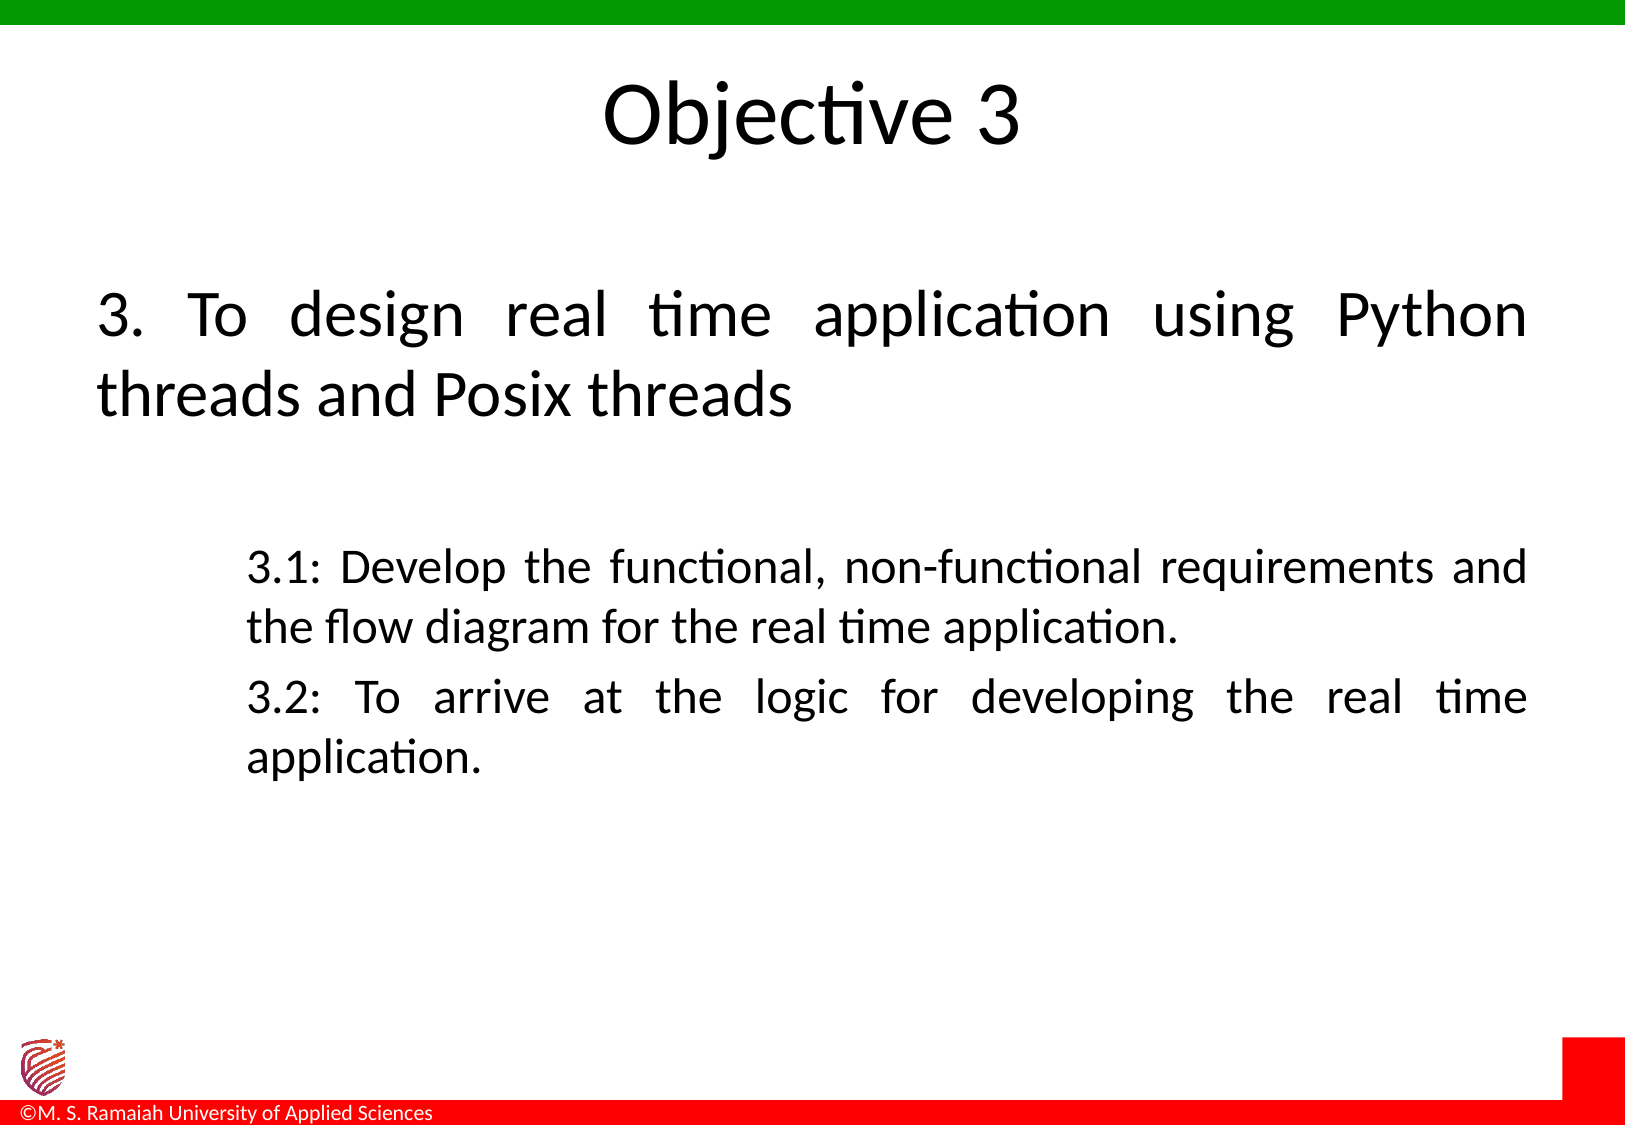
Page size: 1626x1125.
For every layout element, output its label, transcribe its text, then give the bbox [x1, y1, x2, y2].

list 3. To design real time application using Python threads and Posix threads 3.1: Develop the functional, non-functional requirements and the flow diagram for the real time application. 3.2: To arrive at the logic for developing the real time application. [81, 262, 1544, 1005]
picture [21, 1039, 65, 1096]
title Objective 3 [81, 45, 1544, 233]
